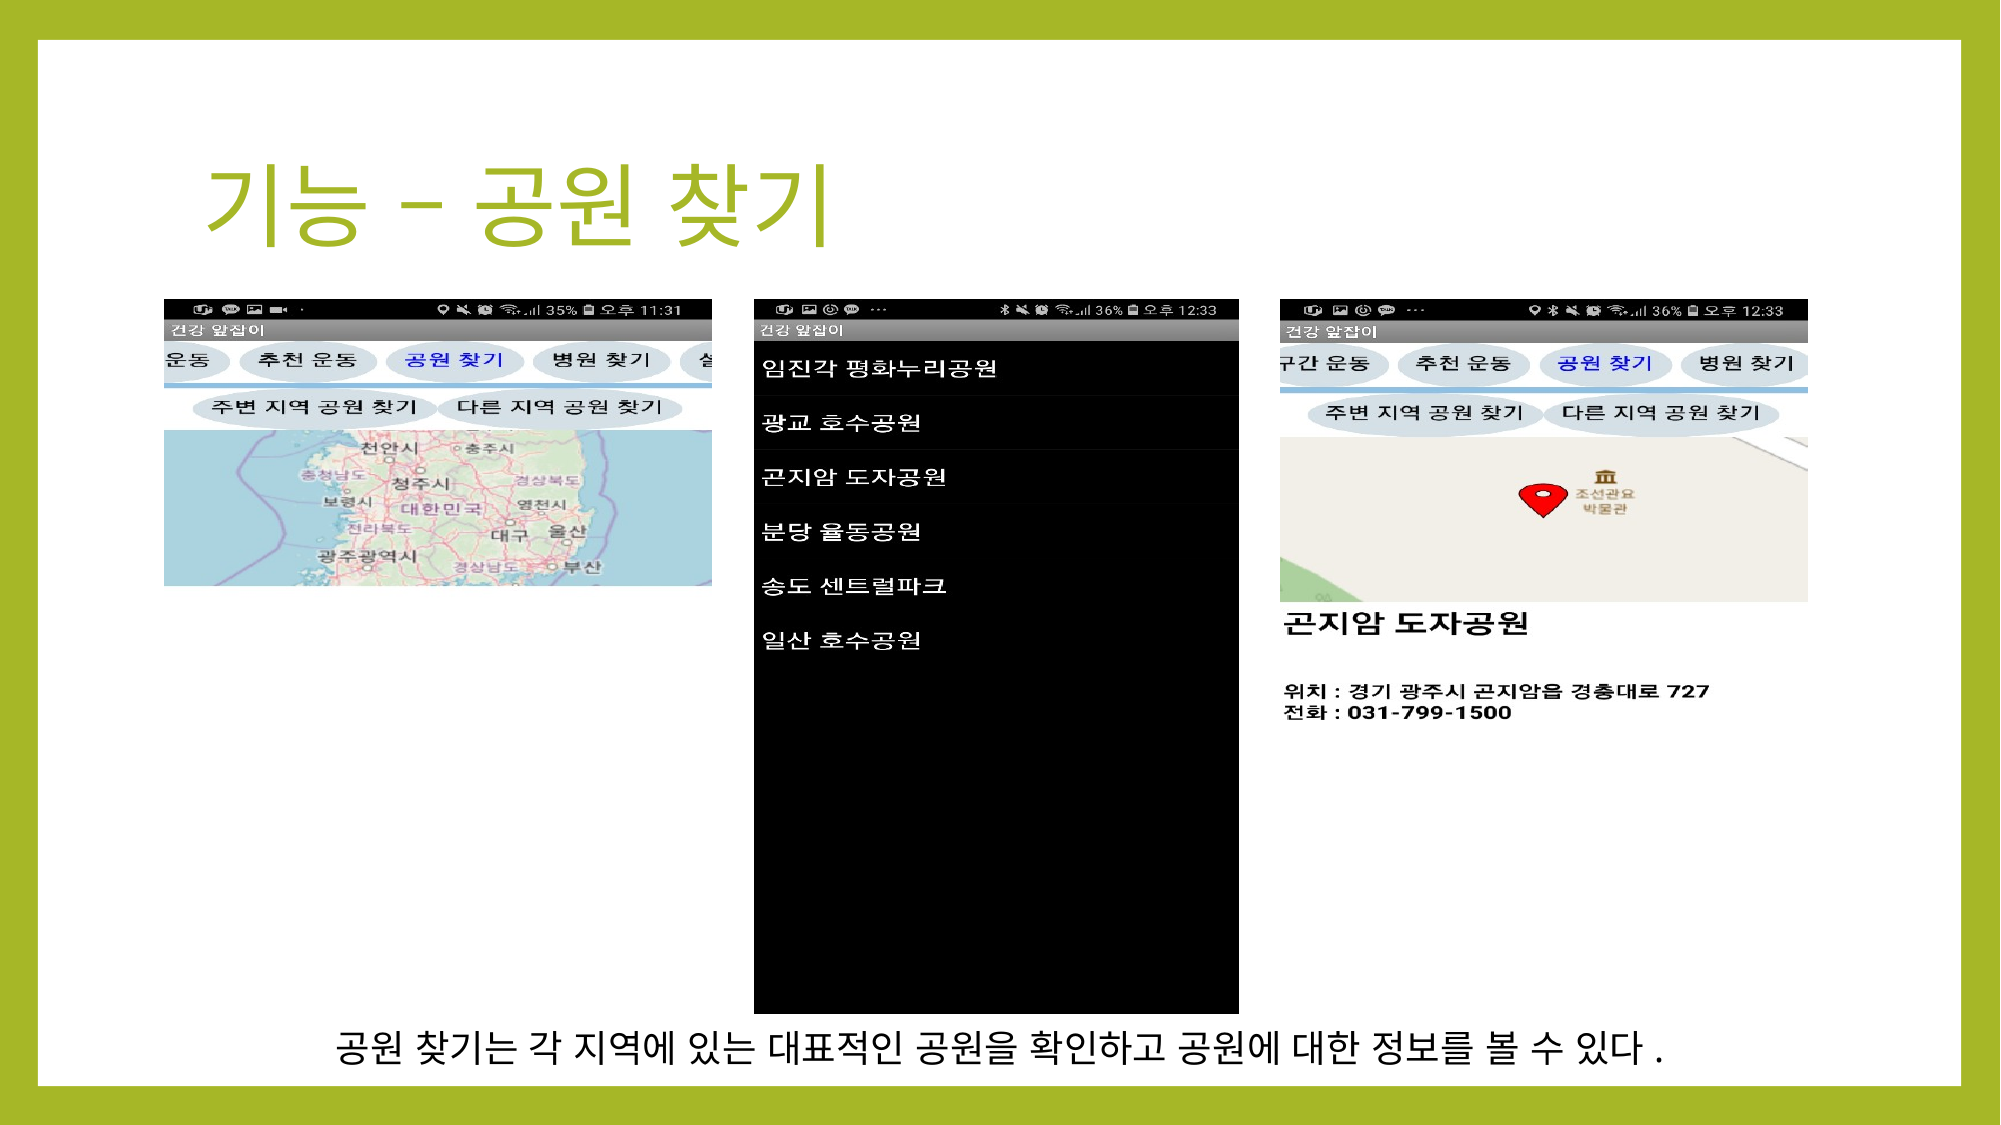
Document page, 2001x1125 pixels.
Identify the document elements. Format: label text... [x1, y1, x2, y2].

picture [164, 299, 712, 1014]
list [753, 299, 1239, 1014]
picture [1280, 299, 1808, 1054]
text_box 공원 찾기는 각 지역에 있는 대표적인 공원을 확인하고 공원에 대한 정보를 볼 수 있다. [320, 1017, 1680, 1077]
title 기능 – 공원 찾기 [187, 99, 1808, 323]
